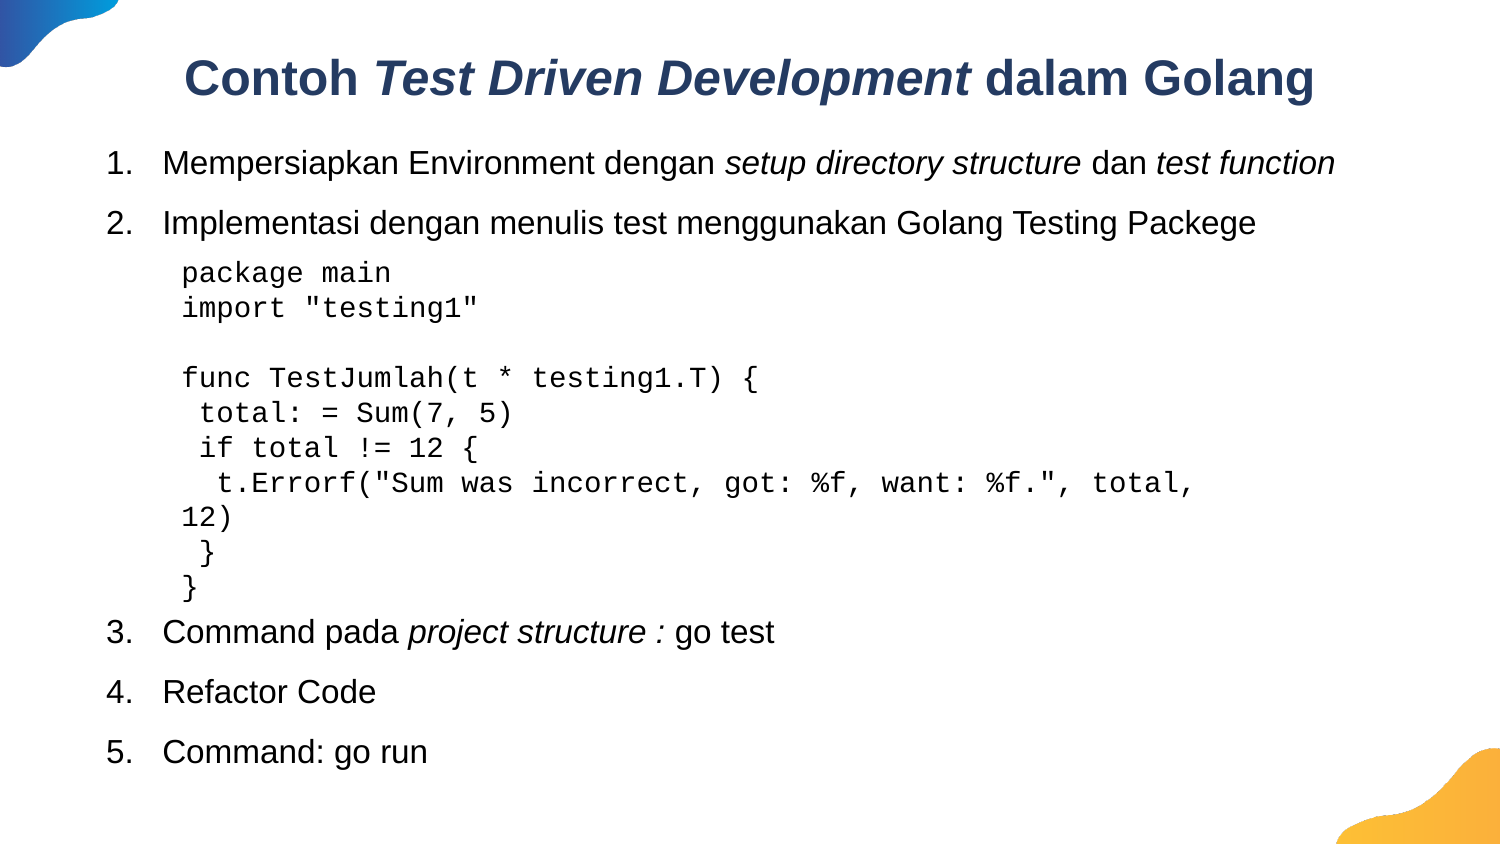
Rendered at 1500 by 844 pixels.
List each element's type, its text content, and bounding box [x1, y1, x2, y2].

text_box Mempersiapkan Environment dengan setup directory structure dan test function Implementasi dengan menulis test menggunakan Golang Testing Packege [91, 113, 1457, 249]
text_box Contoh Test Driven Development dalam Golang [91, 37, 1409, 113]
picture [0, 0, 120, 73]
picture [1334, 740, 1500, 844]
text_box Command pada project structure : go test Refactor Code Command: go run [91, 583, 1457, 778]
text_box package main import "testing1" func TestJumlah(t * testing1.T) { total: = Sum(7, 5) if total != 12 { t.Errorf("Sum was incorrect, got: %f, want: %f.", total, 12) } } [166, 245, 1280, 583]
